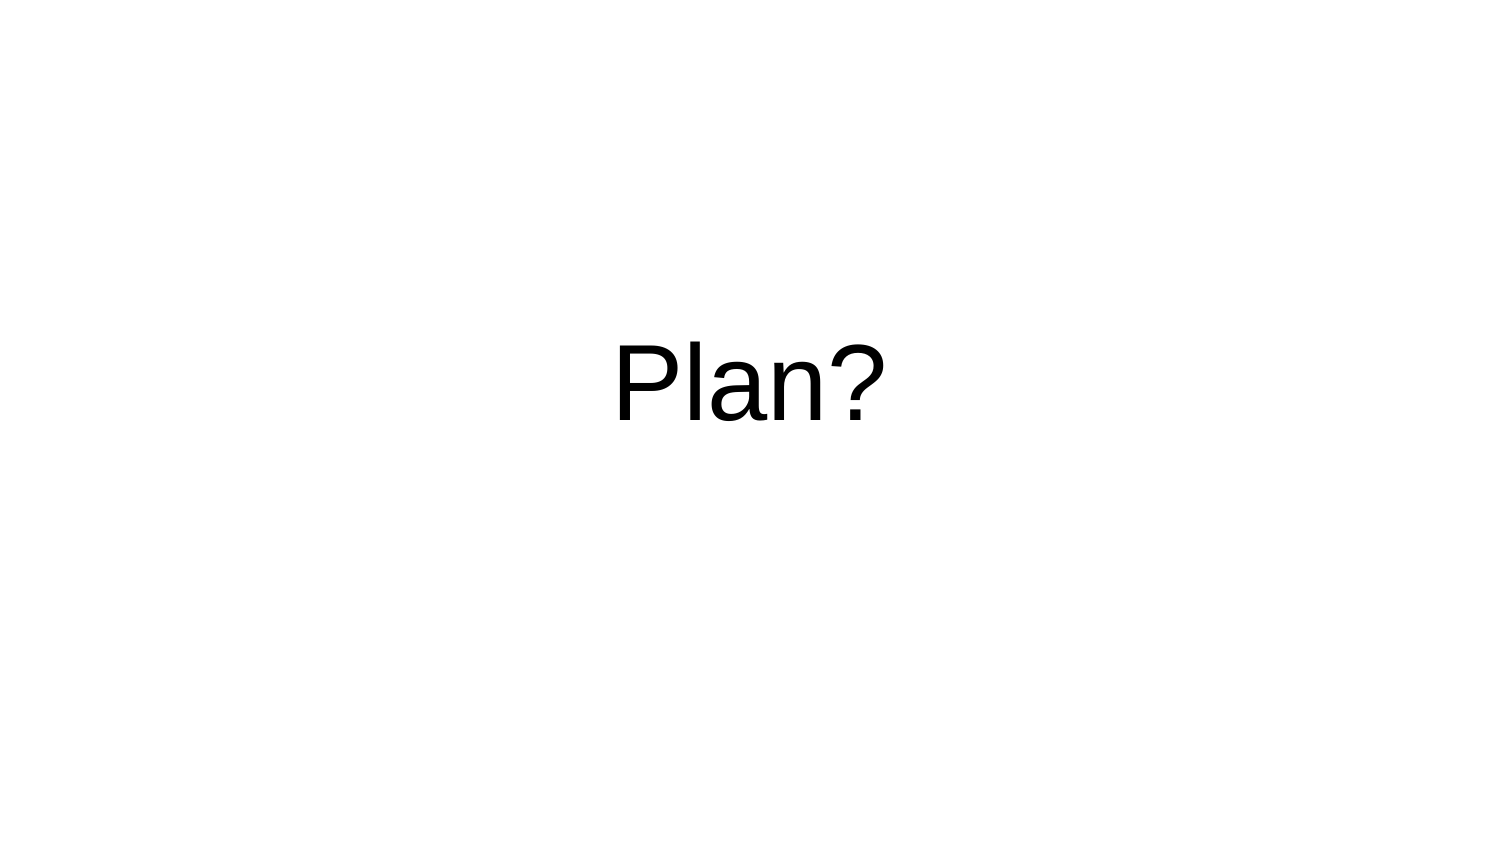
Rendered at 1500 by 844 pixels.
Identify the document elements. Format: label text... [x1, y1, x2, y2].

title Plan? [51, 122, 1449, 459]
